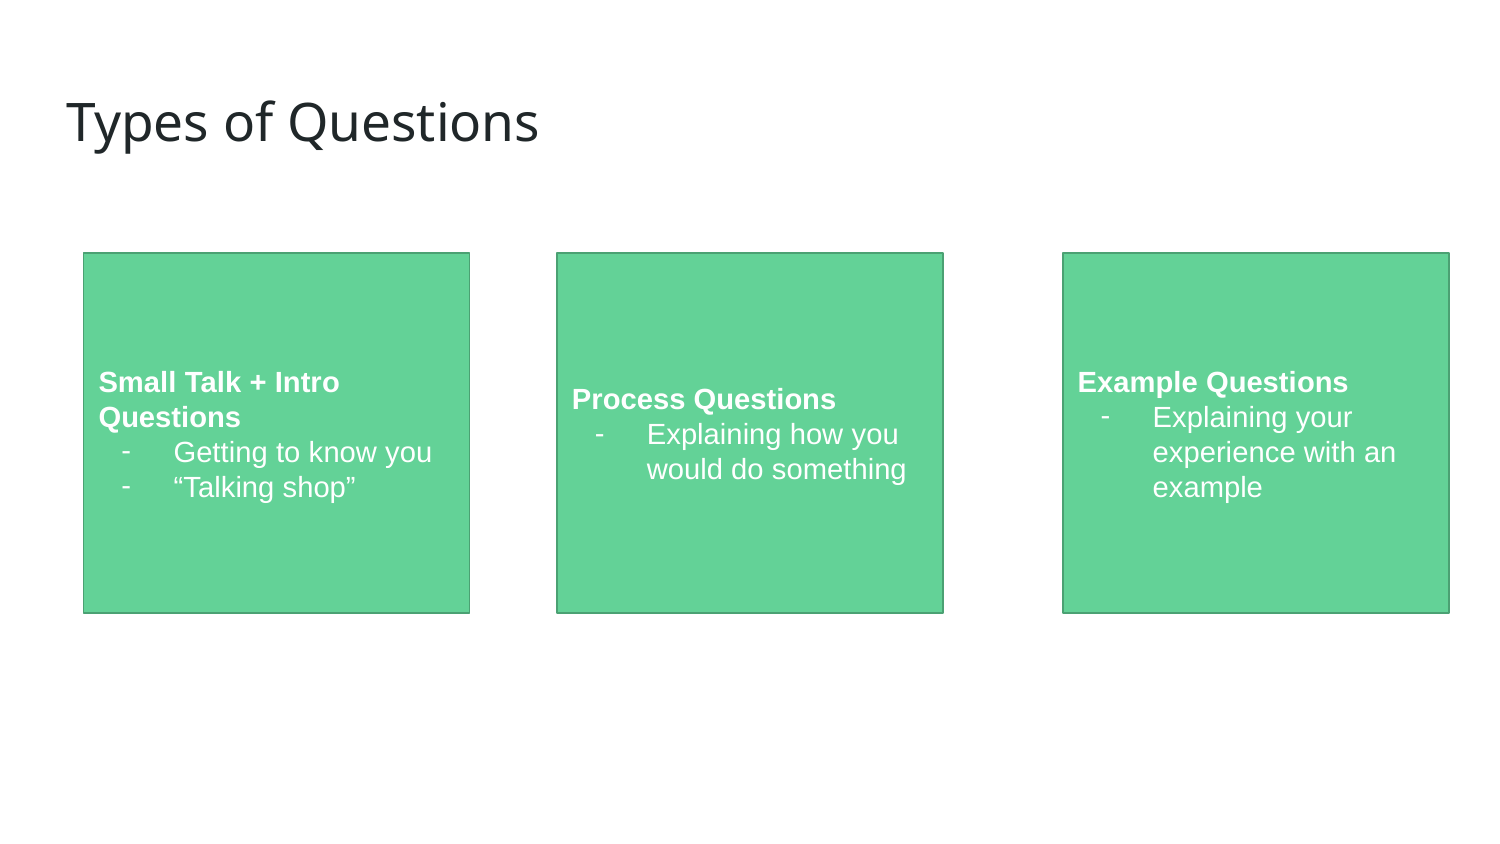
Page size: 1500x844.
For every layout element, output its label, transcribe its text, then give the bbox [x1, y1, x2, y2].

text_box Process Questions Explaining how you would do something [556, 252, 943, 613]
title Types of Questions [51, 72, 1449, 167]
text_box Example Questions Explaining your experience with an example [1062, 252, 1449, 613]
text_box Small Talk + Intro Questions Getting to know you “Talking shop” [83, 252, 470, 613]
